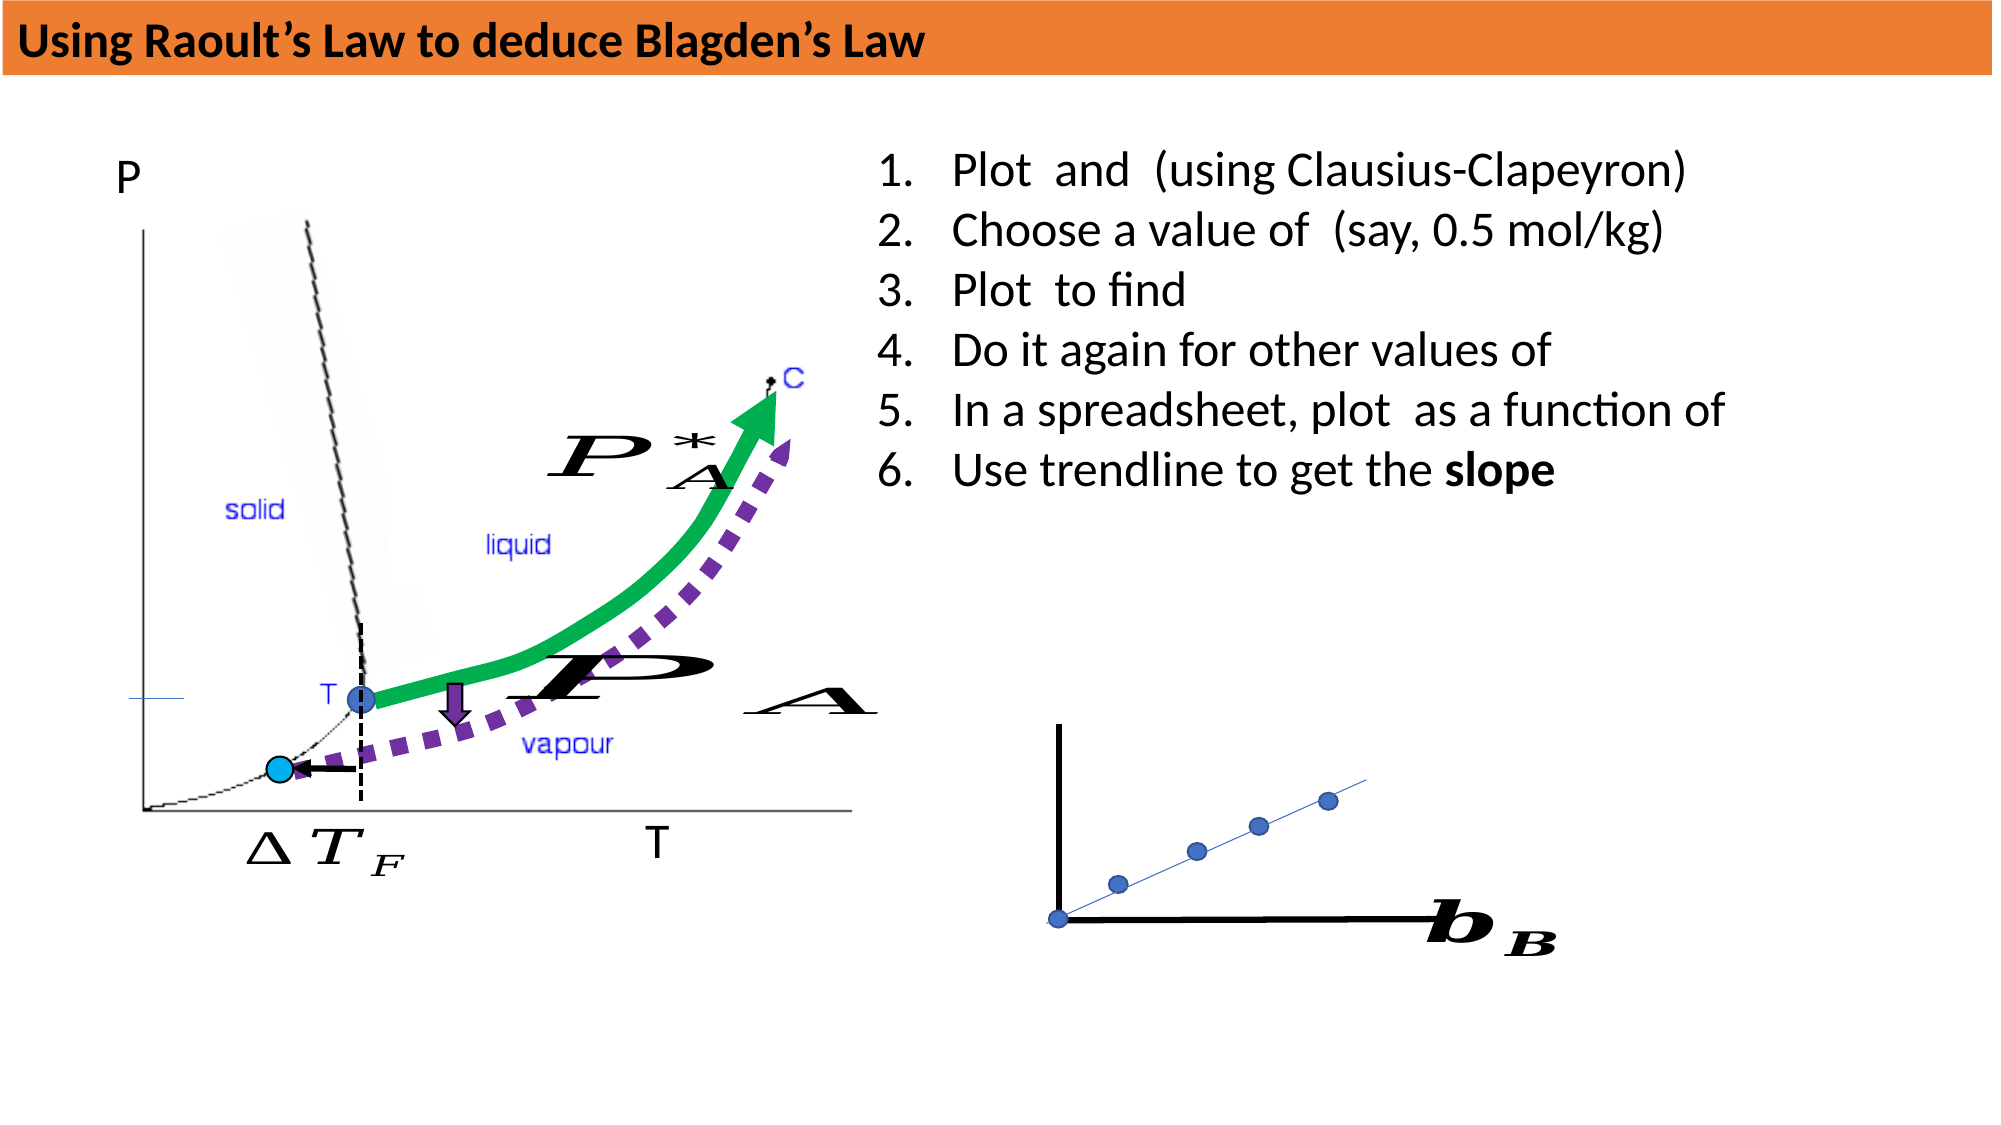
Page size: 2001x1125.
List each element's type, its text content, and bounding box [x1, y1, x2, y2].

text_box Using Raoult’s Law to deduce Blagden’s Law [2, 0, 1992, 76]
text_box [943, 715, 1890, 964]
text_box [85, 117, 895, 908]
